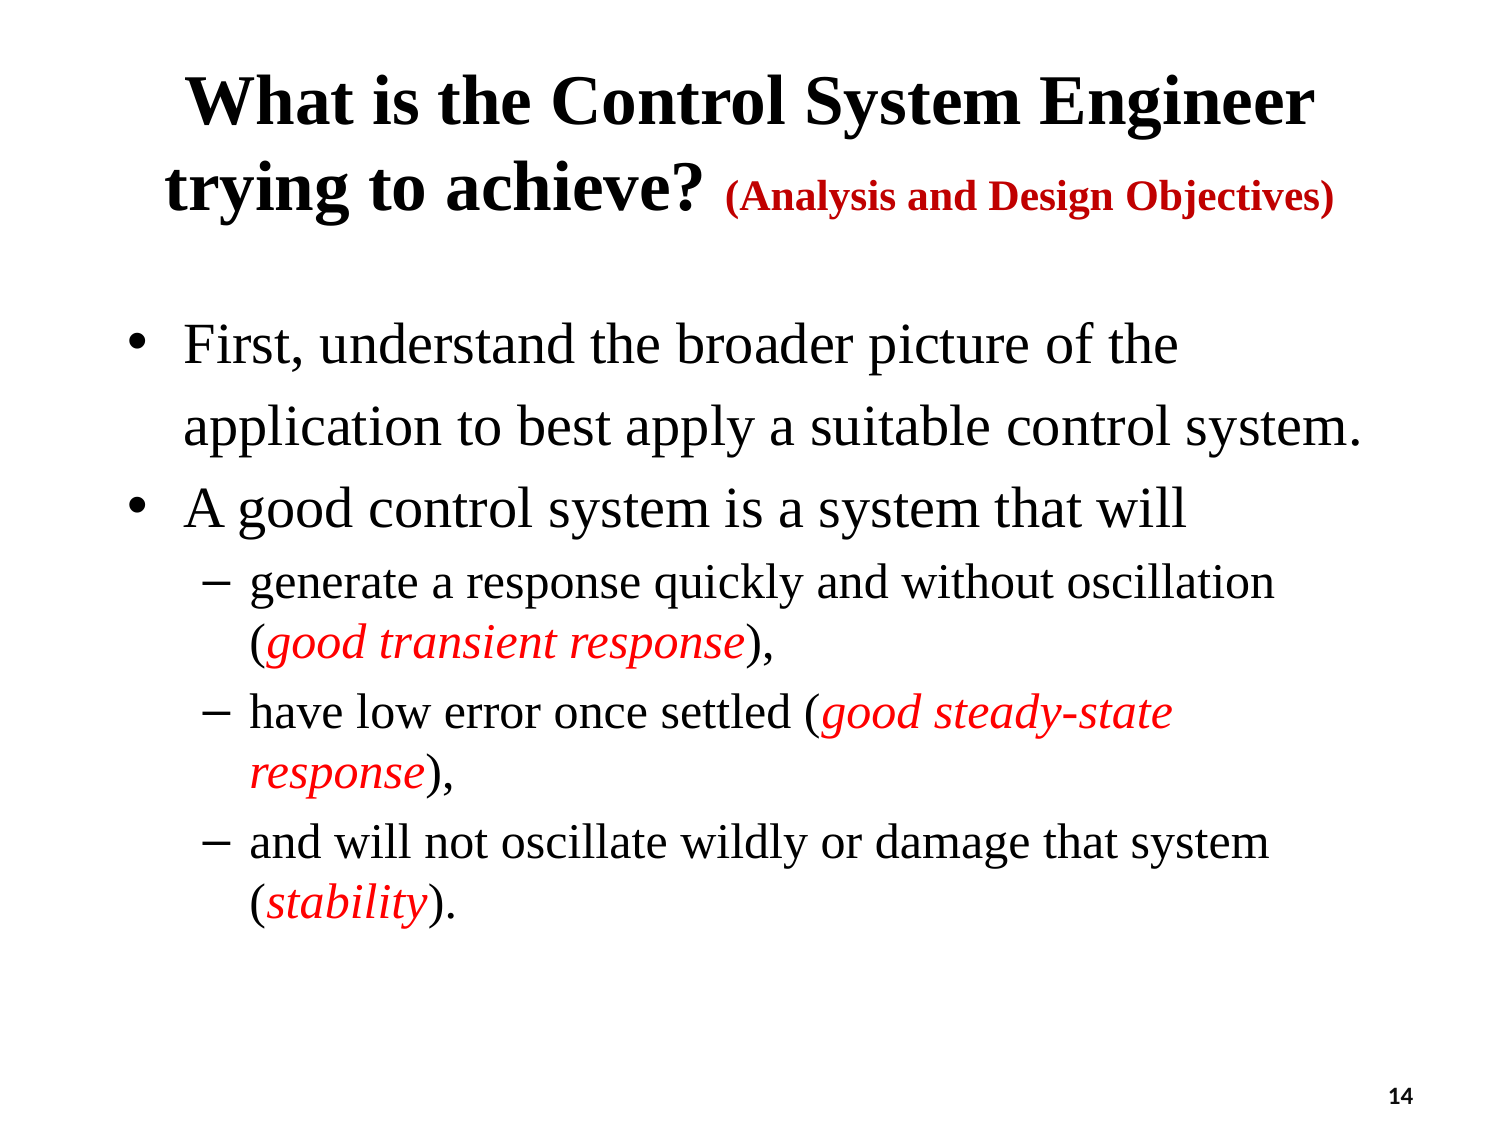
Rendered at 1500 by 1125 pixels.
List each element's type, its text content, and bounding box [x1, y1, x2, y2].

slide_number 14 [1305, 1064, 1496, 1125]
title What is the Control System Engineer trying to achieve? (Analysis and Design Objectives) [75, 45, 1425, 233]
list First, understand the broader picture of the application to best apply a suitable control system. A good control system is a system that will generate a response quickly and without oscillation (good transient response), have low error once settled (good steady-state response), and will not oscillate wildly or damage that system (stability). [112, 298, 1388, 974]
